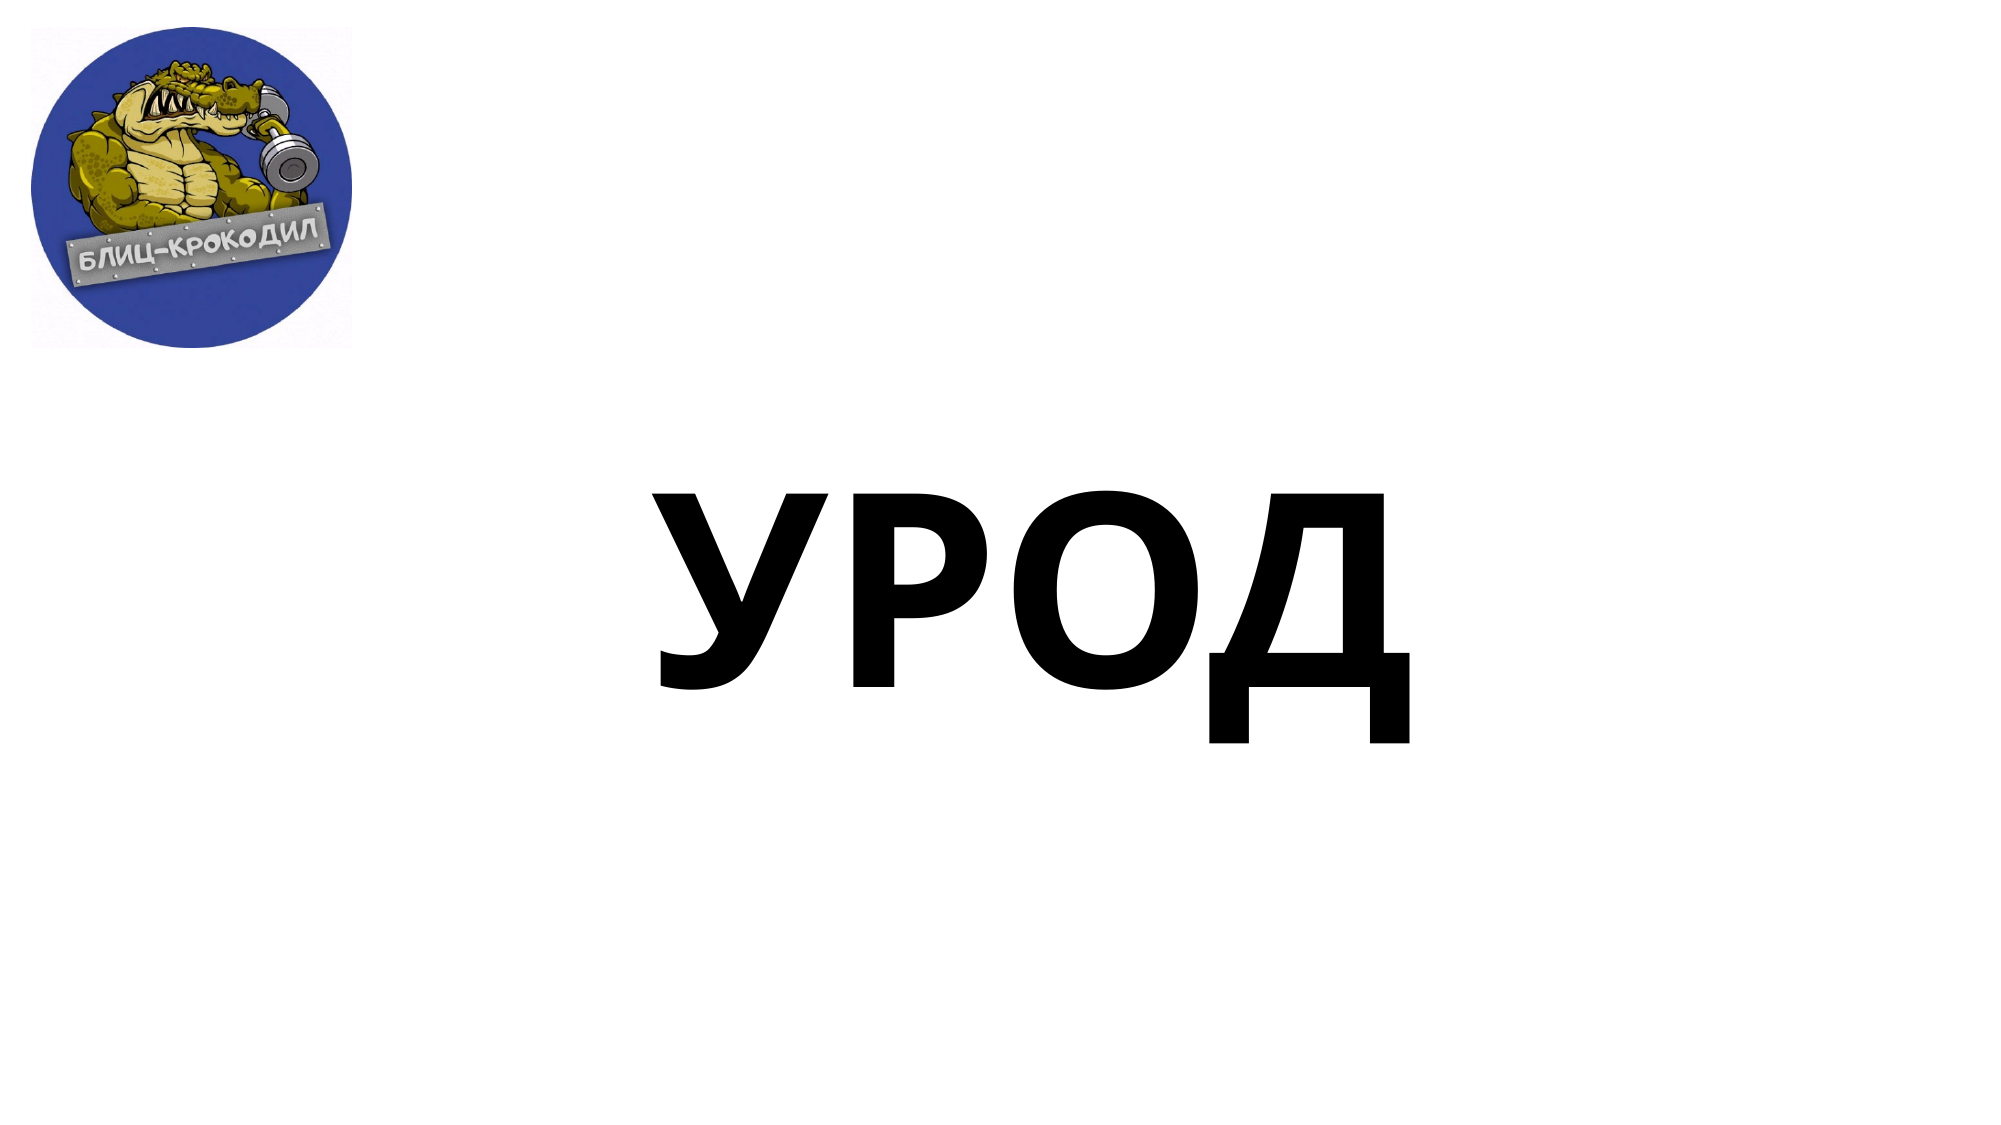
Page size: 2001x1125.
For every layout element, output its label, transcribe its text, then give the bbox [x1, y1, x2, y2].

title УРОД [282, 361, 1783, 754]
picture [31, 27, 352, 348]
